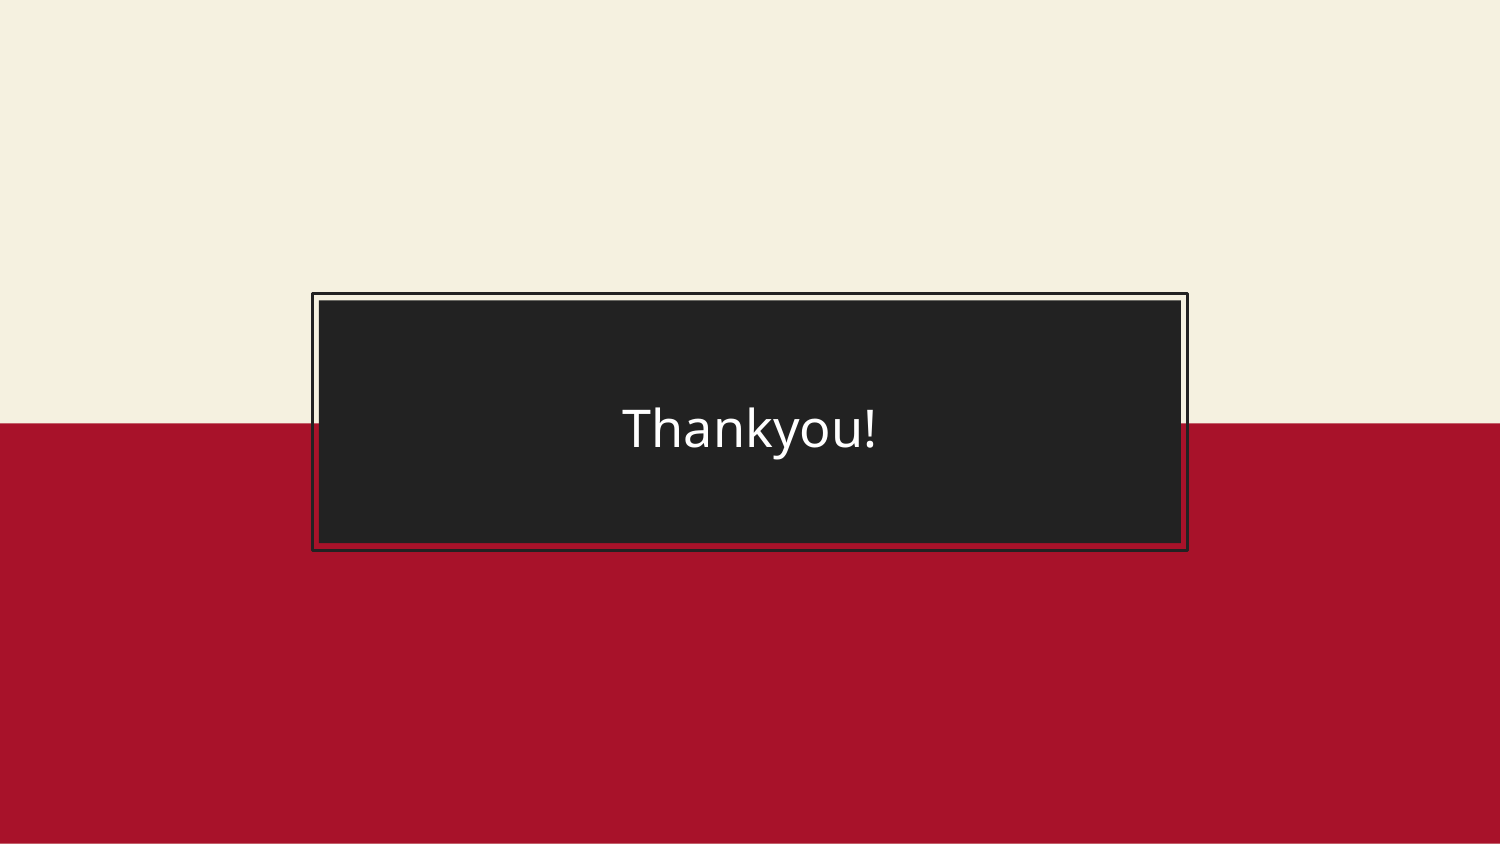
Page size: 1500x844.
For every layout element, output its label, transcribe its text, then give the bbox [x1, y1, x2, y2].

title Thankyou! [318, 300, 1181, 544]
